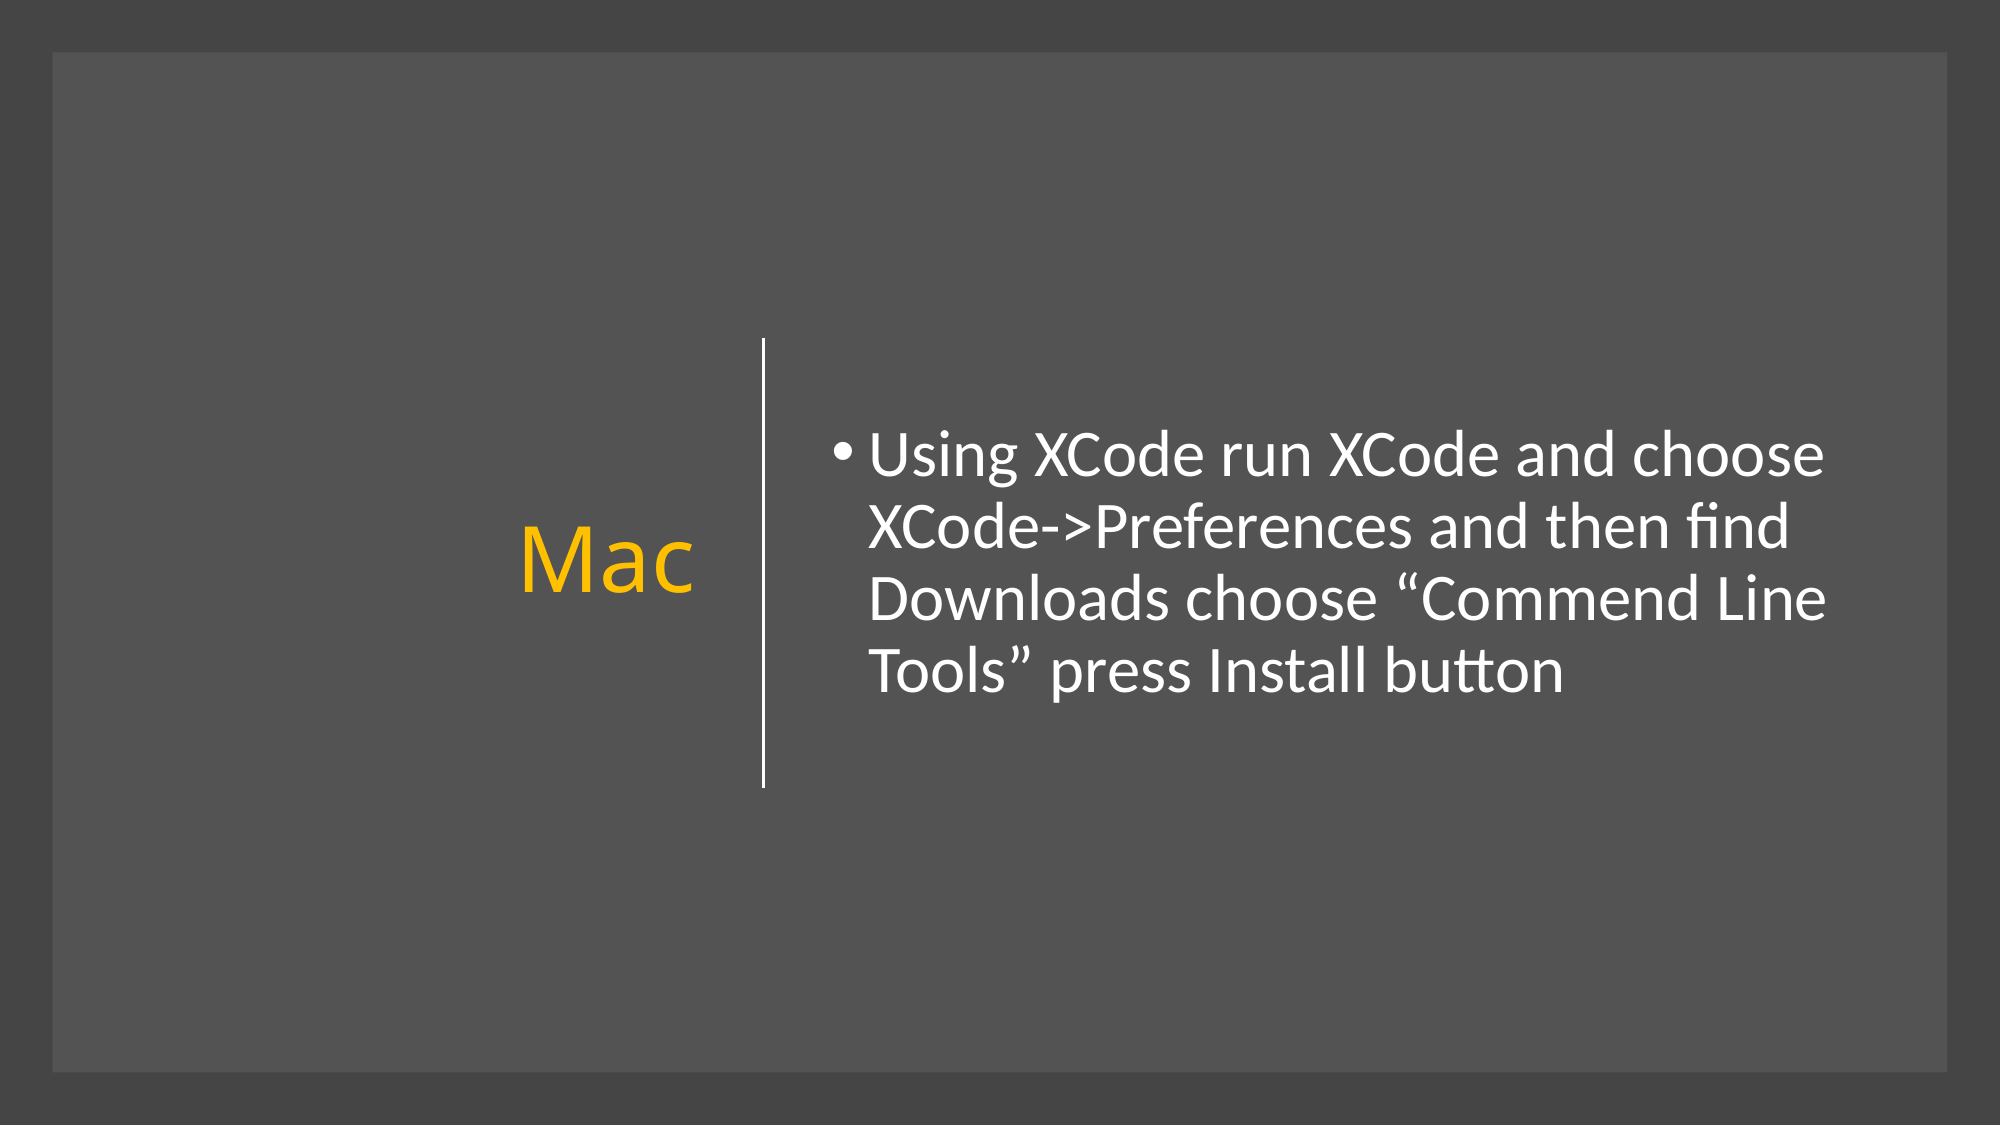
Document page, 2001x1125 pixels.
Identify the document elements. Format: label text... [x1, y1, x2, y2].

text_box [52, 51, 1948, 1073]
list Using XCode run XCode and choose XCode->Preferences and then find Downloads choose “Commend Line Tools” press Install button [816, 158, 1863, 967]
title Mac [137, 158, 711, 967]
